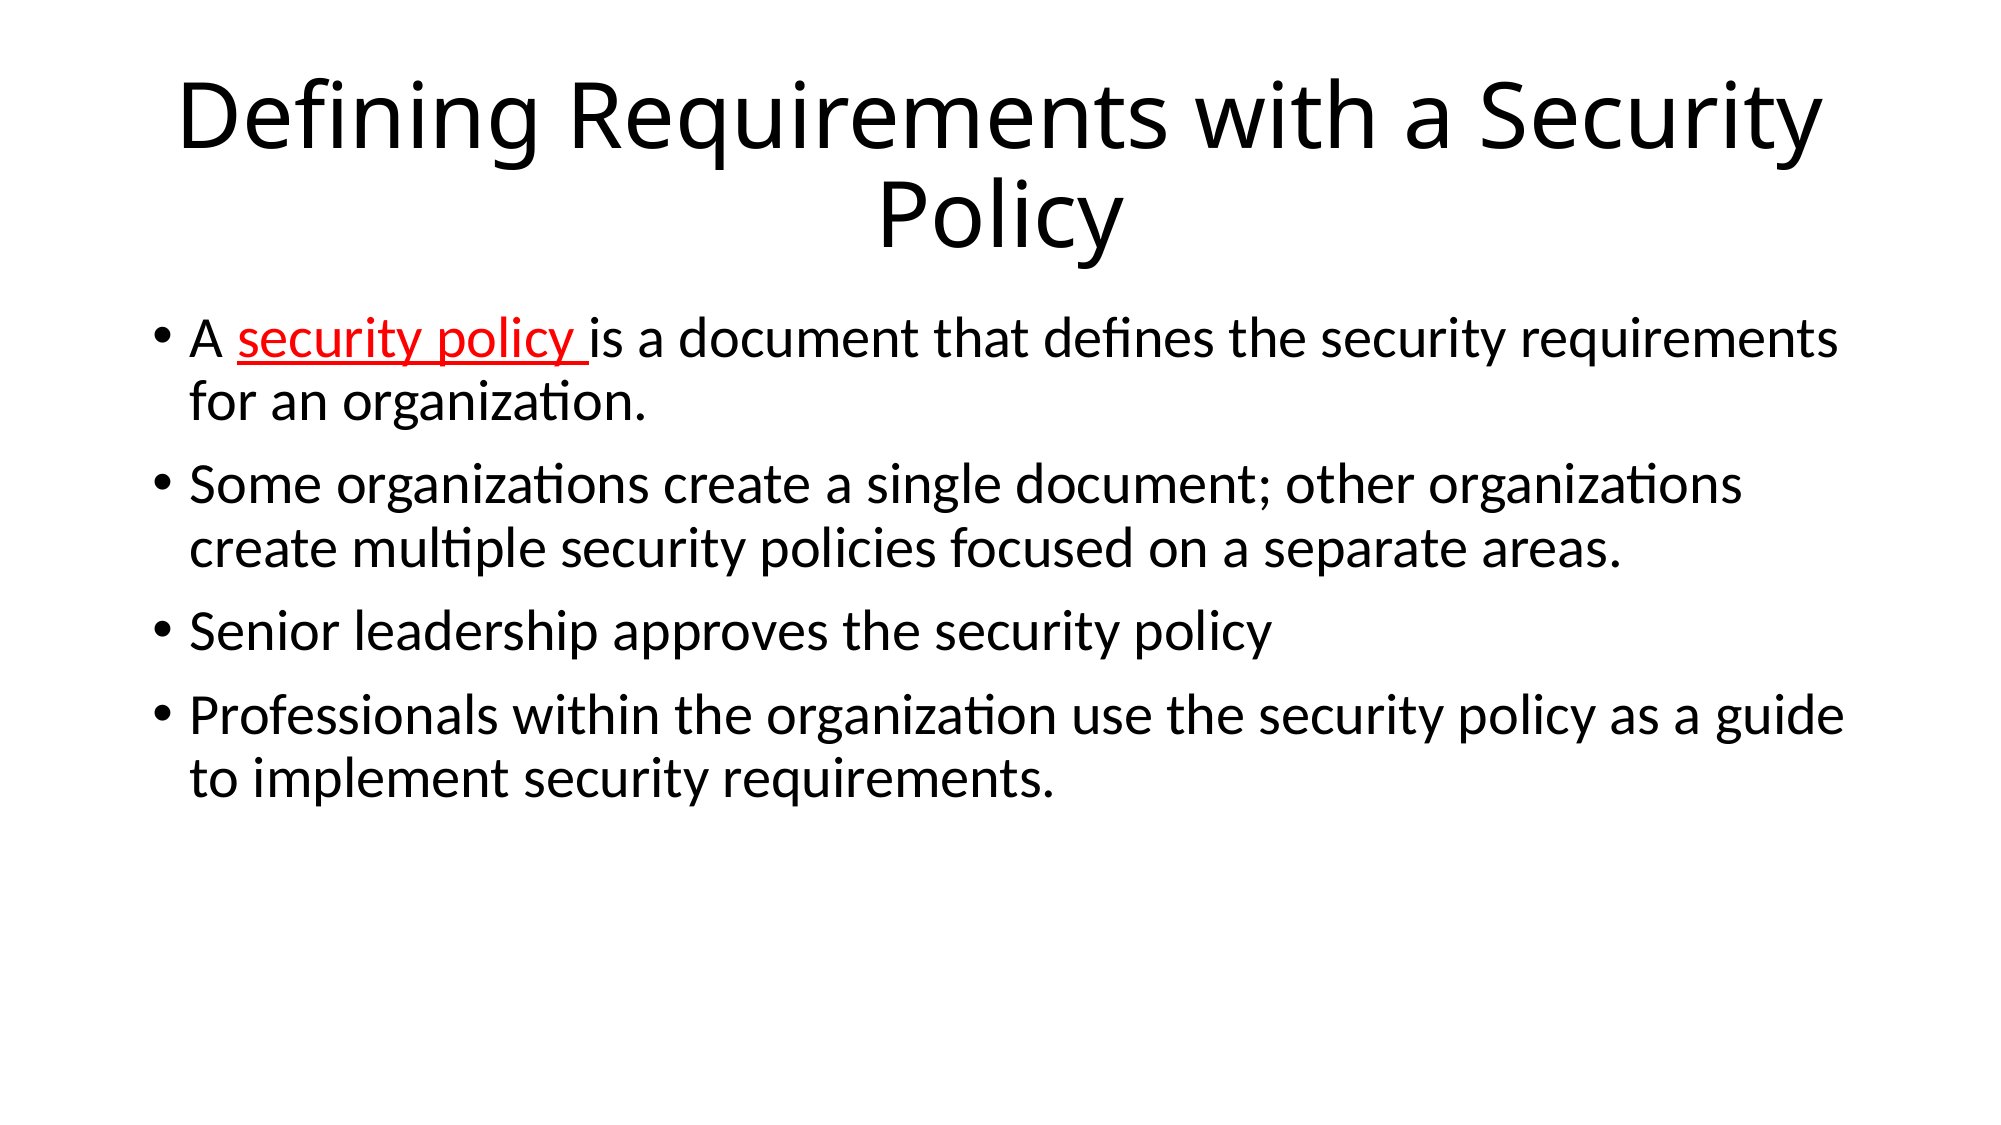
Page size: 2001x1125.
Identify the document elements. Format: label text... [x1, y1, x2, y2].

title Defining Requirements with a Security Policy [137, 59, 1863, 278]
list A security policy is a document that defines the security requirements for an organization. Some organizations create a single document; other organizations create multiple security policies focused on a separate areas. Senior leadership approves the security policy Professionals within the organization use the security policy as a guide to implement security requirements. [137, 299, 1863, 1014]
